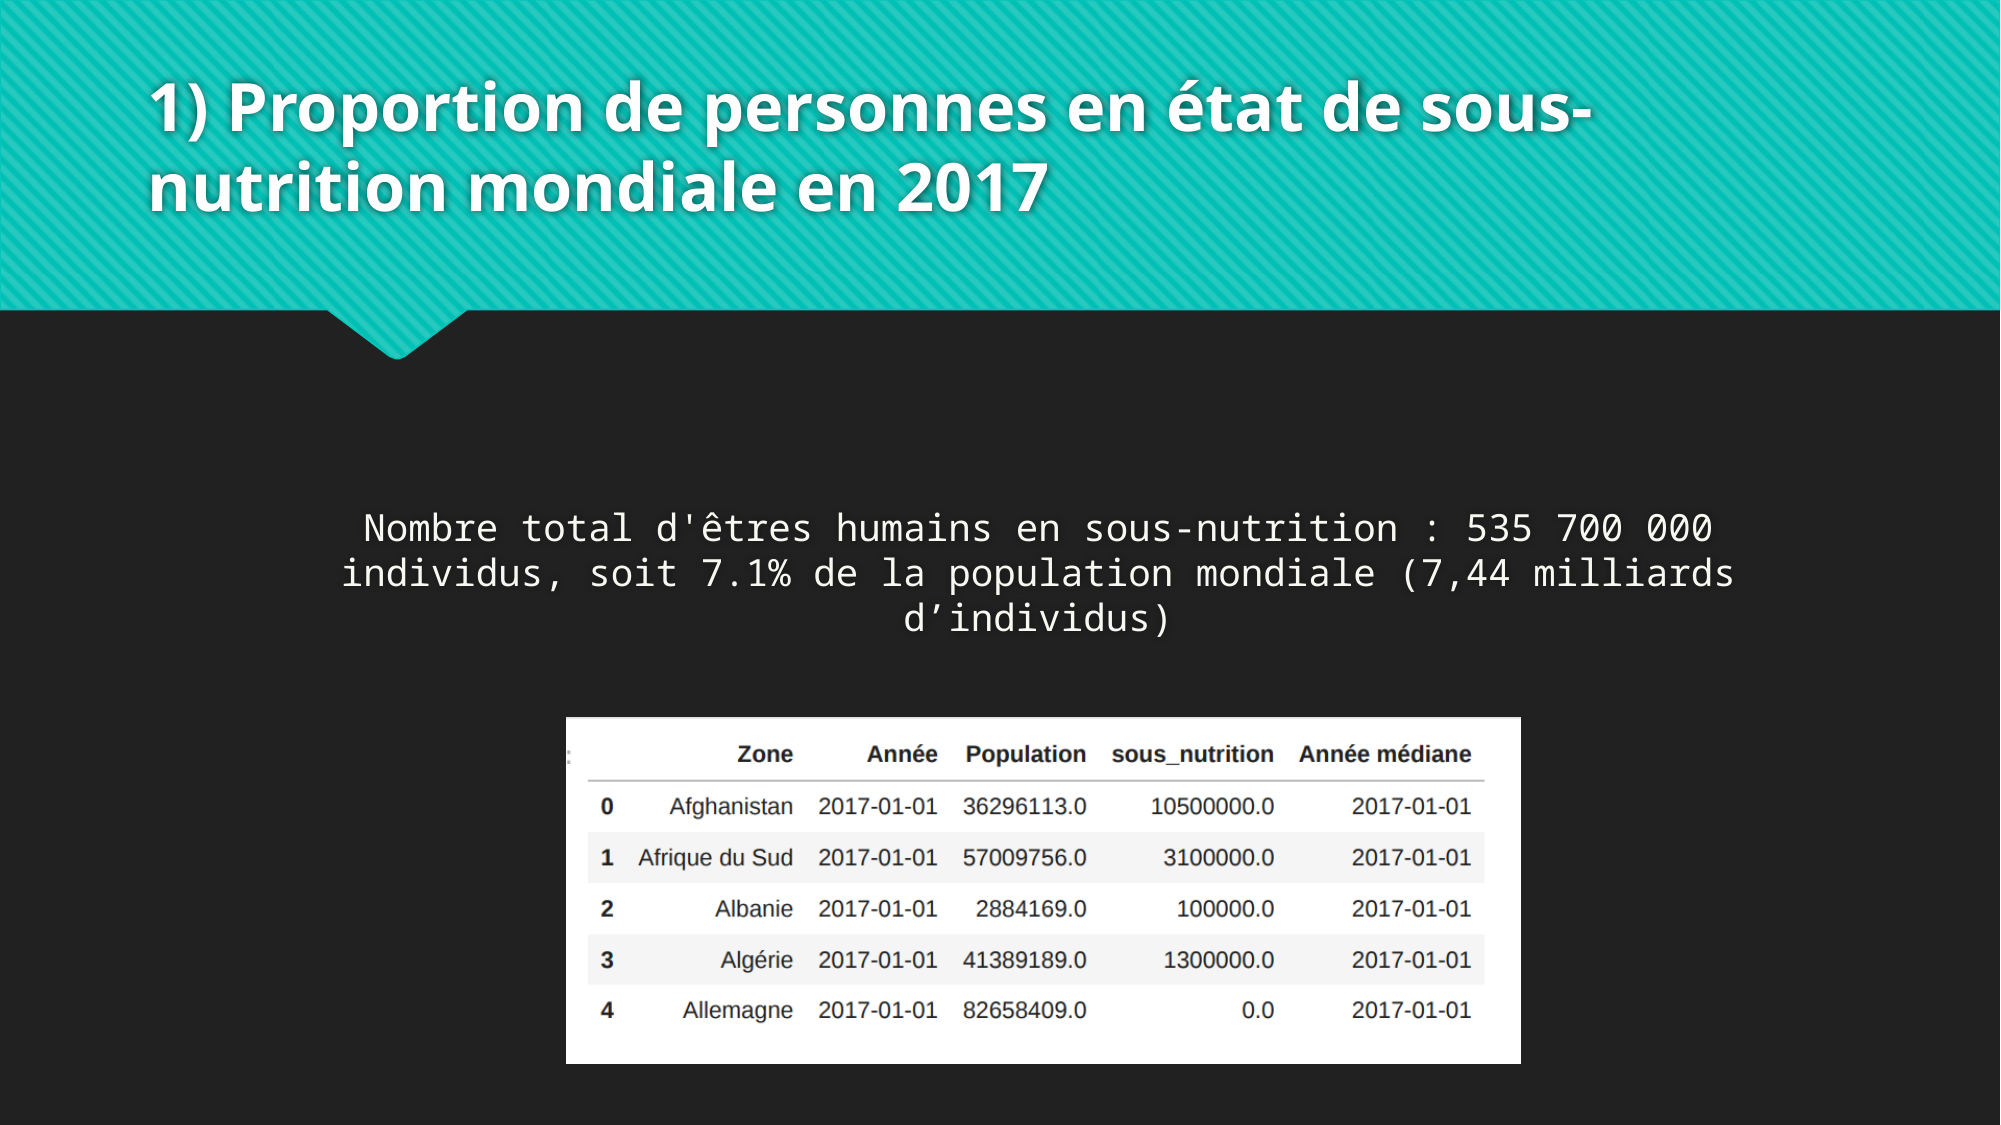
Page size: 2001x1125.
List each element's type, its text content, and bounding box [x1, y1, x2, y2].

list Nombre total d'êtres humains en sous-nutrition : 535 700 000 individus, soit 7.1% de la population mondiale (7,44 milliards d’individus) [228, 348, 1849, 794]
picture [566, 717, 1521, 1064]
title 1) Proportion de personnes en état de sous-nutrition mondiale en 2017 [132, 73, 1868, 233]
picture [1, 1, 1999, 348]
